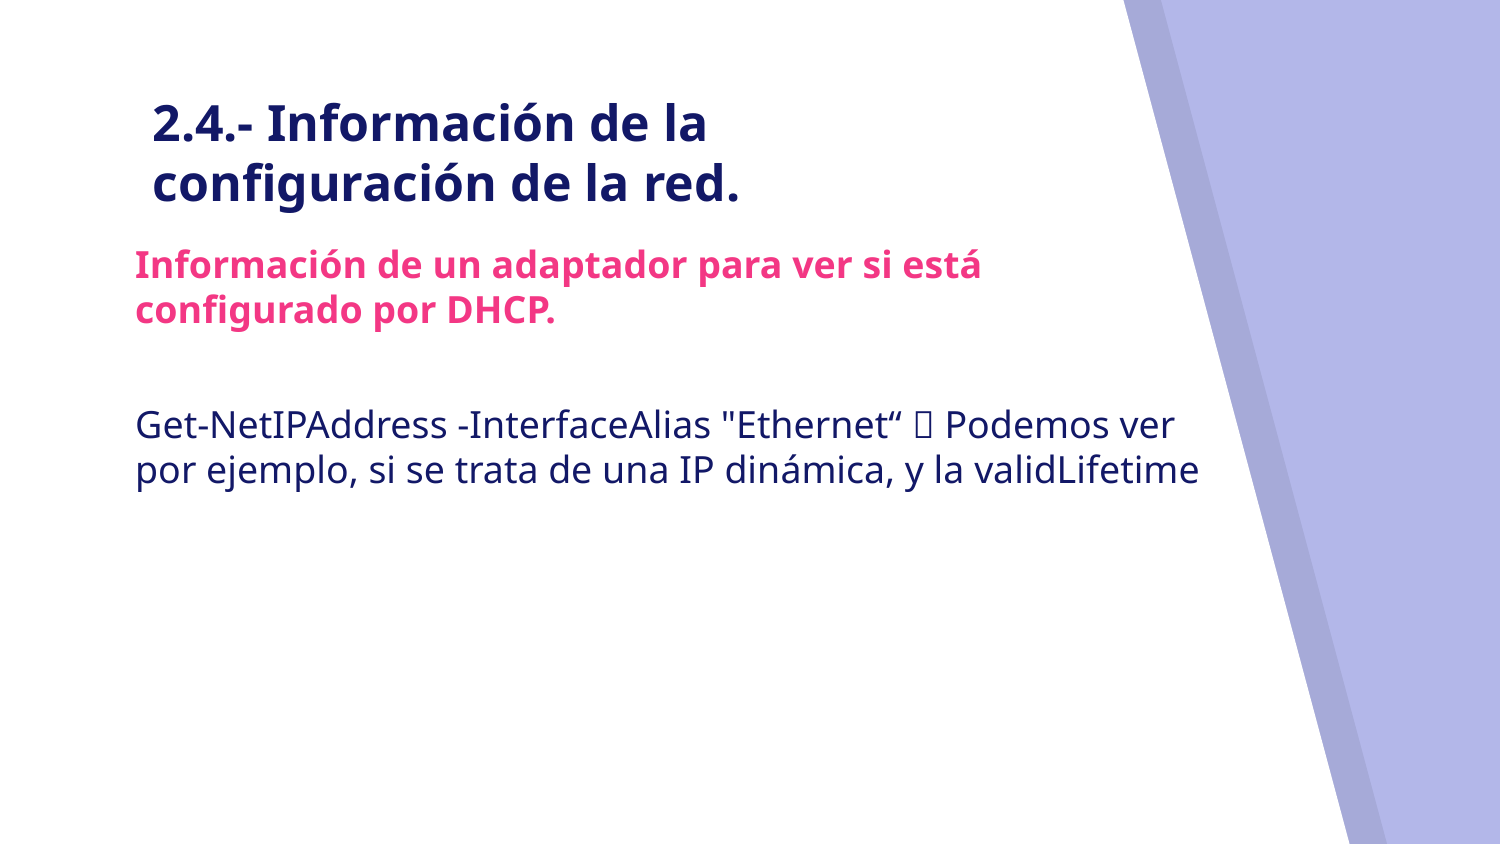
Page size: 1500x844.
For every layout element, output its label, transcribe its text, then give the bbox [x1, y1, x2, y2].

list Información de un adaptador para ver si está configurado por DHCP. Get-NetIPAddress -InterfaceAlias "Ethernet“  Podemos ver por ejemplo, si se trata de una IP dinámica, y la validLifetime [103, 226, 1226, 844]
title 2.4.- Información de la configuración de la red. [137, 146, 1011, 226]
